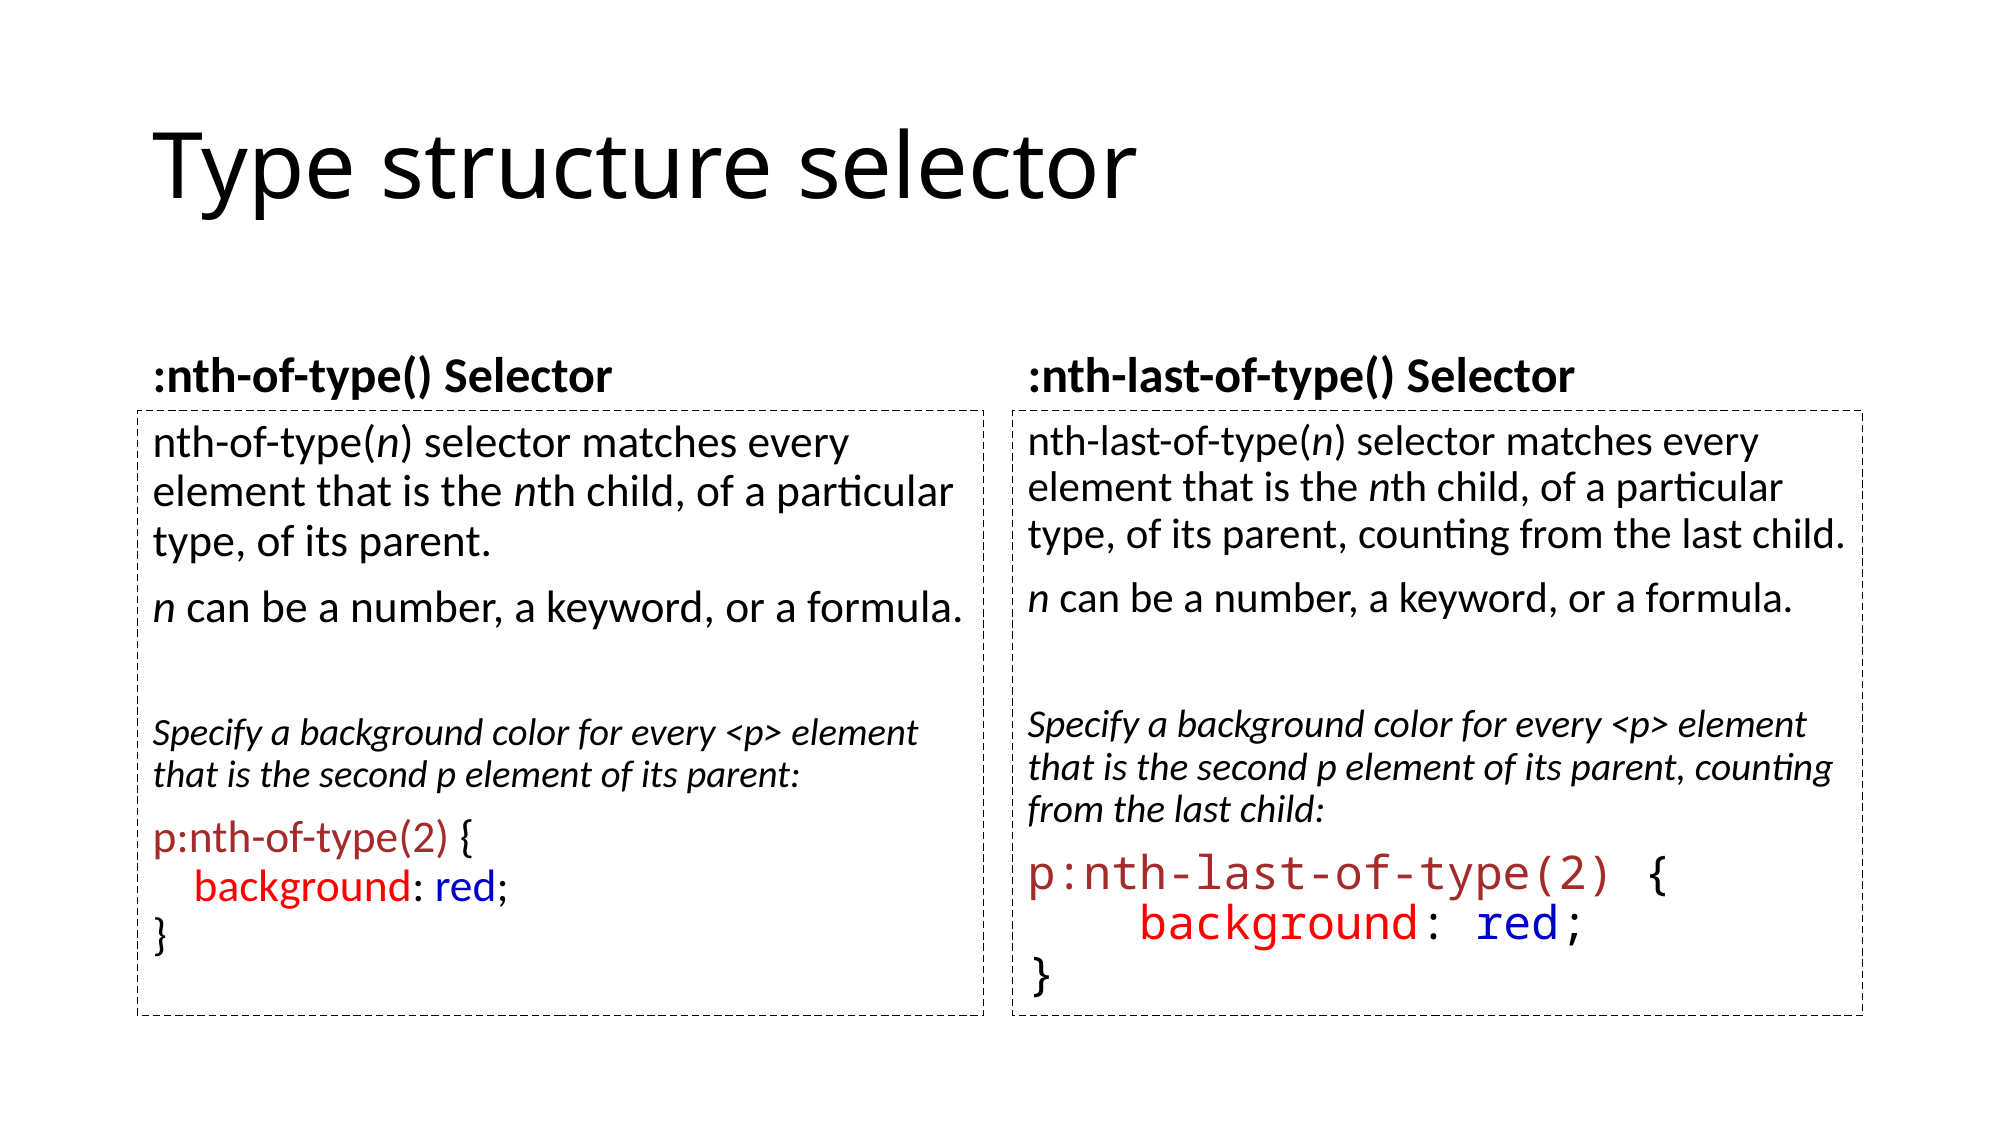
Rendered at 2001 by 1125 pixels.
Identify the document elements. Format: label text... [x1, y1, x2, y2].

list :nth-last-of-type() Selector [1012, 275, 1863, 410]
list :nth-of-type() Selector [137, 275, 984, 410]
title Type structure selector [137, 59, 1863, 278]
list nth-of-type(n) selector matches every element that is the nth child, of a particular type, of its parent. n can be a number, a keyword, or a formula. Specify a background color for every <p> element that is the second p element of its parent: p:nth-of-type(2) { background: red; } [137, 410, 984, 1016]
list nth-last-of-type(n) selector matches every element that is the nth child, of a particular type, of its parent, counting from the last child. n can be a number, a keyword, or a formula. Specify a background color for every <p> element that is the second p element of its parent, counting from the last child: p:nth-last-of-type(2) { background: red; } [1012, 410, 1863, 1016]
